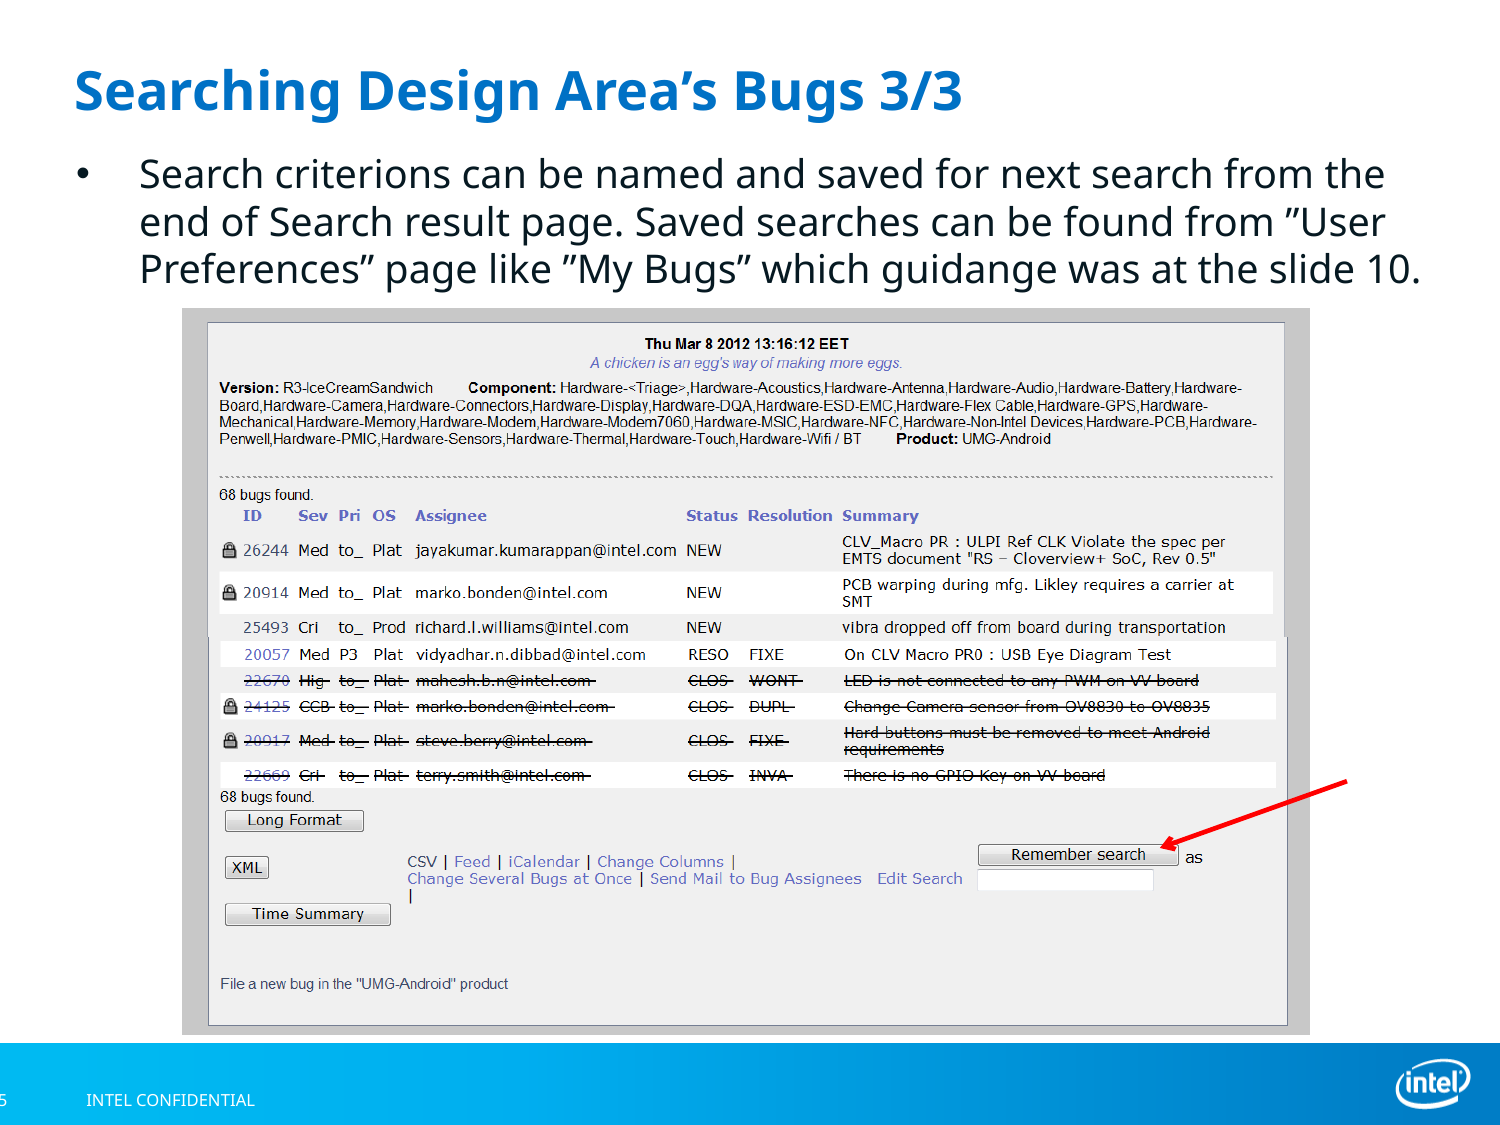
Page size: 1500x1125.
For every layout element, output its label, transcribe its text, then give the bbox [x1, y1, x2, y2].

title Searching Design Area’s Bugs 3/3 [74, 66, 1425, 214]
picture [1324, 1043, 1500, 1125]
picture [1307, 1043, 1314, 1125]
picture [1245, 1043, 1252, 1125]
list Search criterions can be named and saved for next search from the end of Search result page. Saved searches can be found from ”User Preferences” page like ”My Bugs” which guidange was at the slide 10. [75, 148, 1427, 299]
picture [181, 308, 1311, 1035]
picture [1289, 1043, 1296, 1125]
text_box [1159, 780, 1348, 849]
